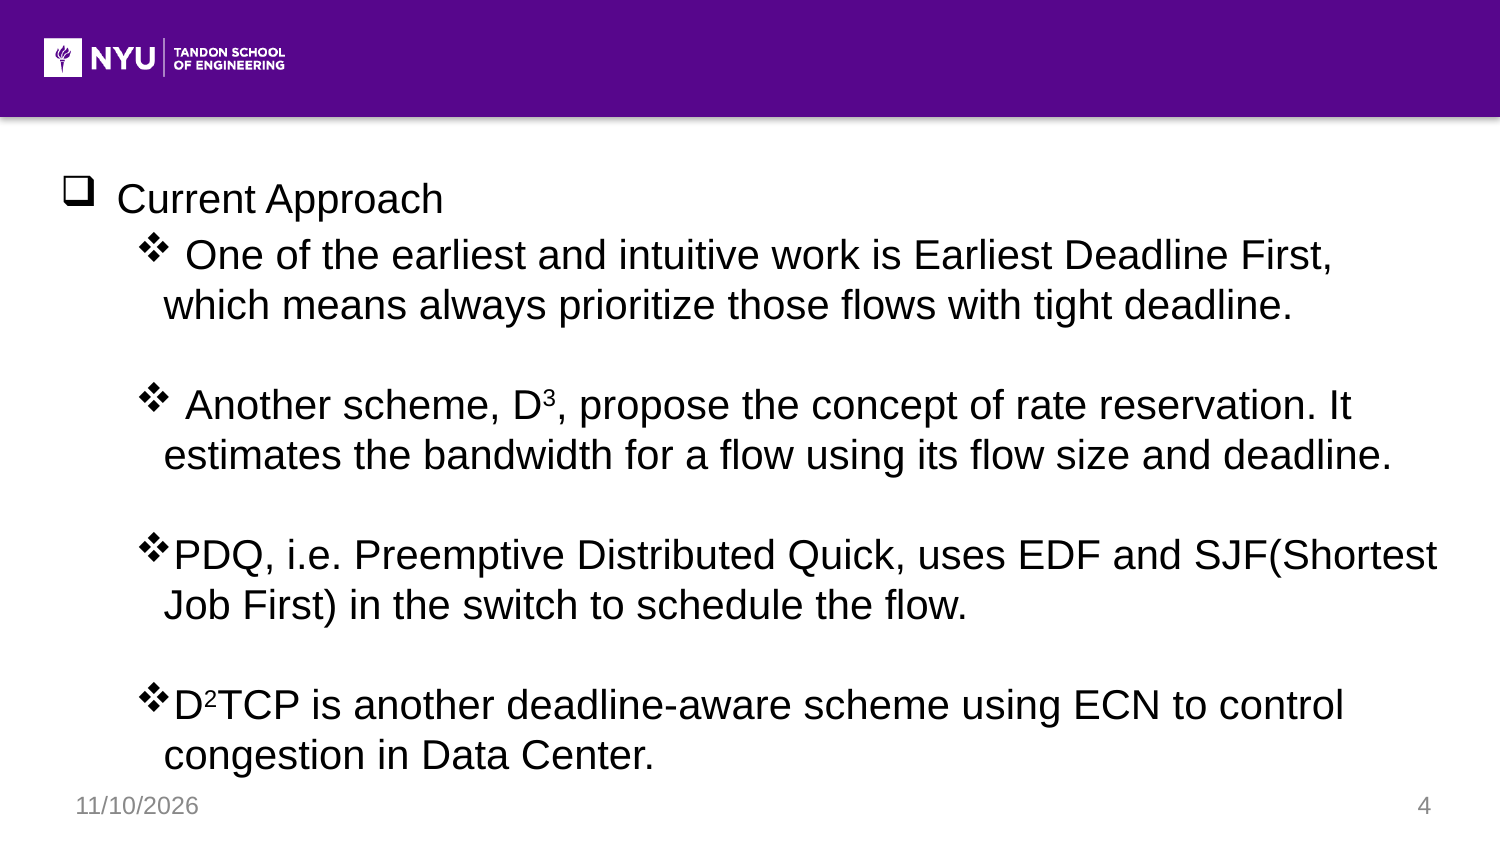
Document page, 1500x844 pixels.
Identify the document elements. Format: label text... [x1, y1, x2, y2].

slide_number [60, 782, 411, 828]
picture [44, 38, 285, 77]
slide_number 4 [1096, 782, 1447, 828]
list Current Approach One of the earliest and intuitive work is Earliest Deadline First, which means always prioritize those flows with tight deadline. Another scheme, D3, propose the concept of rate reservation. It estimates the bandwidth for a flow using its flow size and deadline. PDQ, i.e. Preemptive Distributed Quick, uses EDF and SJF(Shortest Job First) in the switch to schedule the flow. D2TCP is another deadline-aware scheme using ECN to control congestion in Data Center. [60, 171, 1447, 774]
